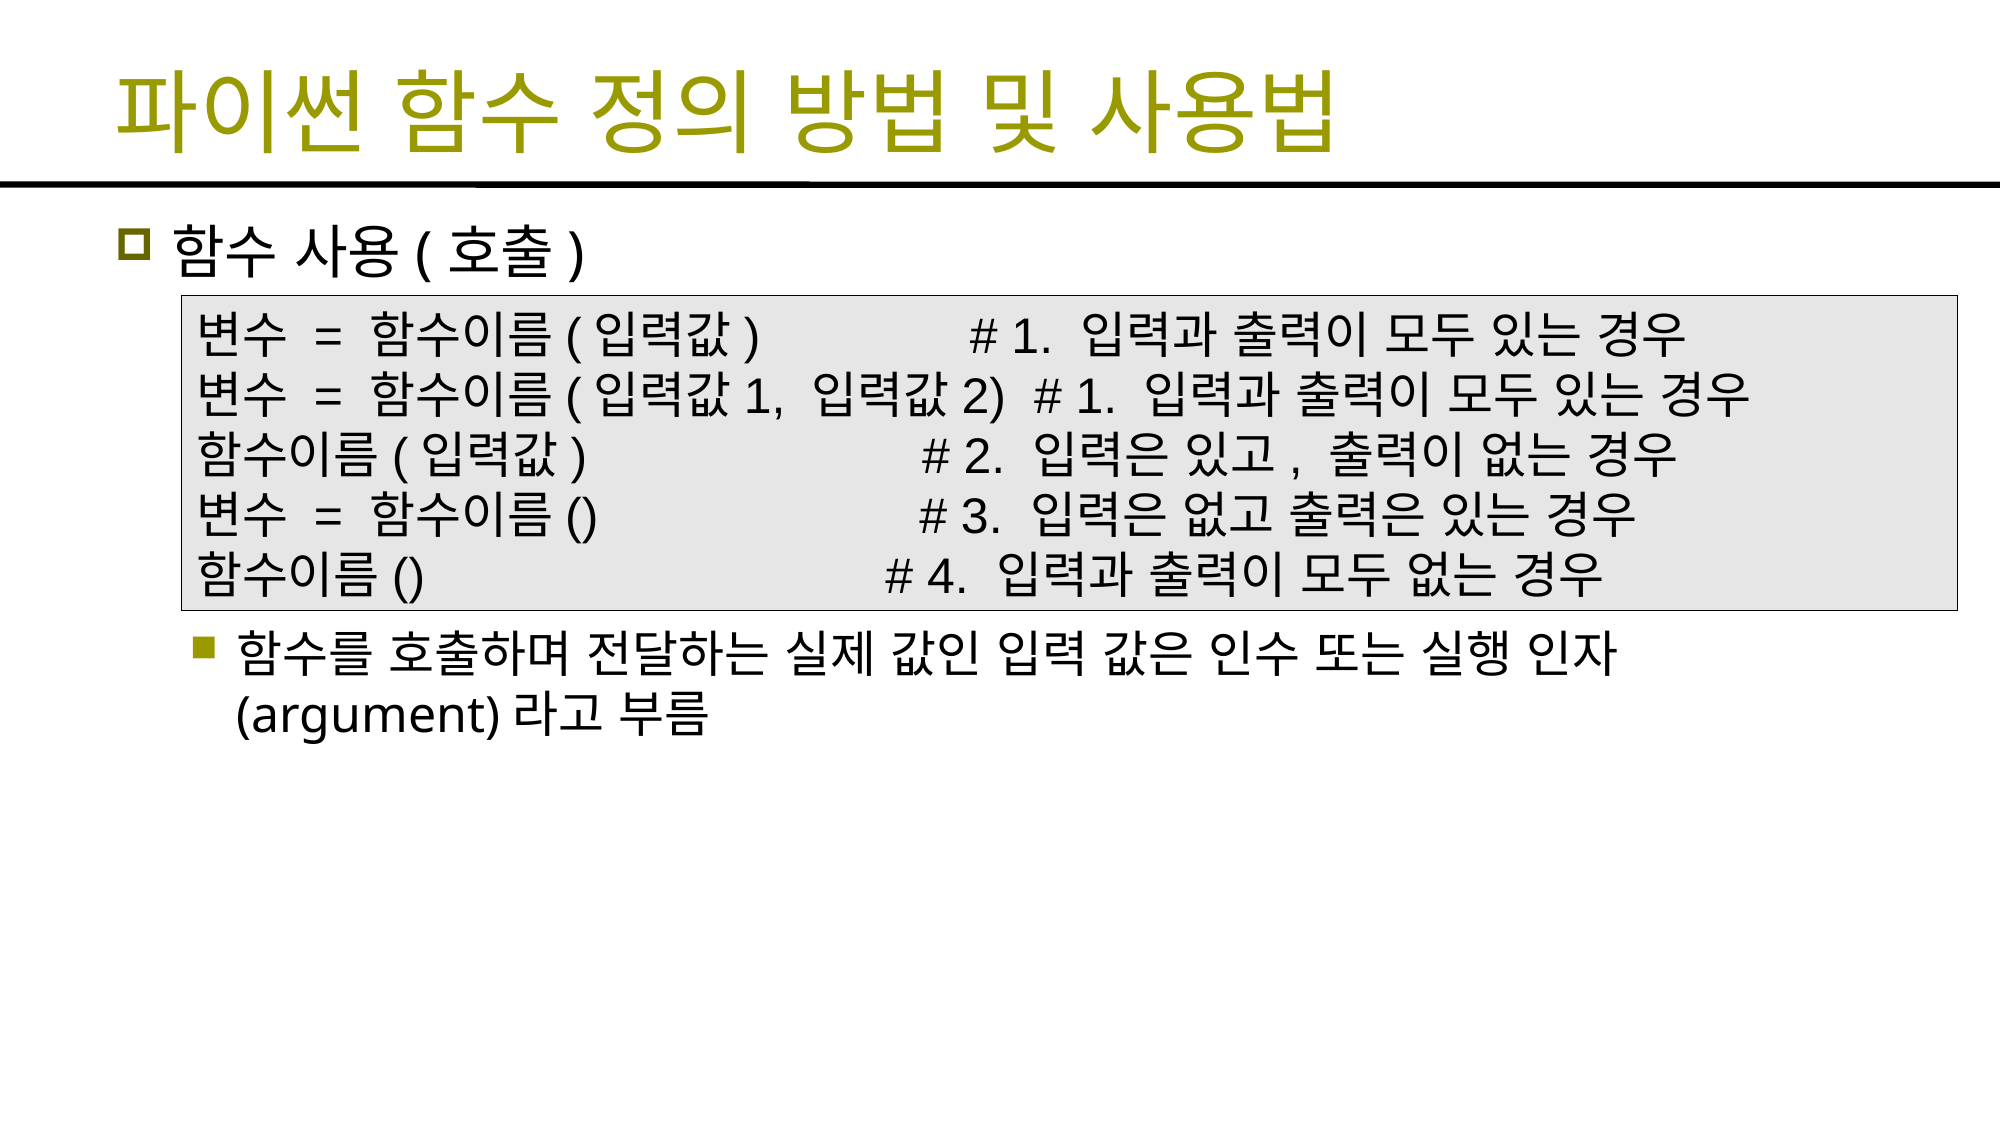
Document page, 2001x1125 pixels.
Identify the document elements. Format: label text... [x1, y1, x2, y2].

text_box 변수 = 함수이름(입력값) # 1. 입력과 출력이 모두 있는 경우 변수 = 함수이름(입력값1, 입력값2) # 1. 입력과 출력이 모두 있는 경우 함수이름(입력값) # 2. 입력은 있고, 출력이 없는 경우 변수 = 함수이름() # 3. 입력은 없고 출력은 있는 경우 함수이름() # 4. 입력과 출력이 모두 없는 경우 [181, 295, 1958, 611]
title 파이썬 함수 정의 방법 및 사용법 [99, 45, 1900, 173]
list 함수 사용(호출) 함수를 호출하며 전달하는 실제 값인 입력 값은 인수 또는 실행 인자(argument)라고 부름 [99, 208, 1900, 1006]
